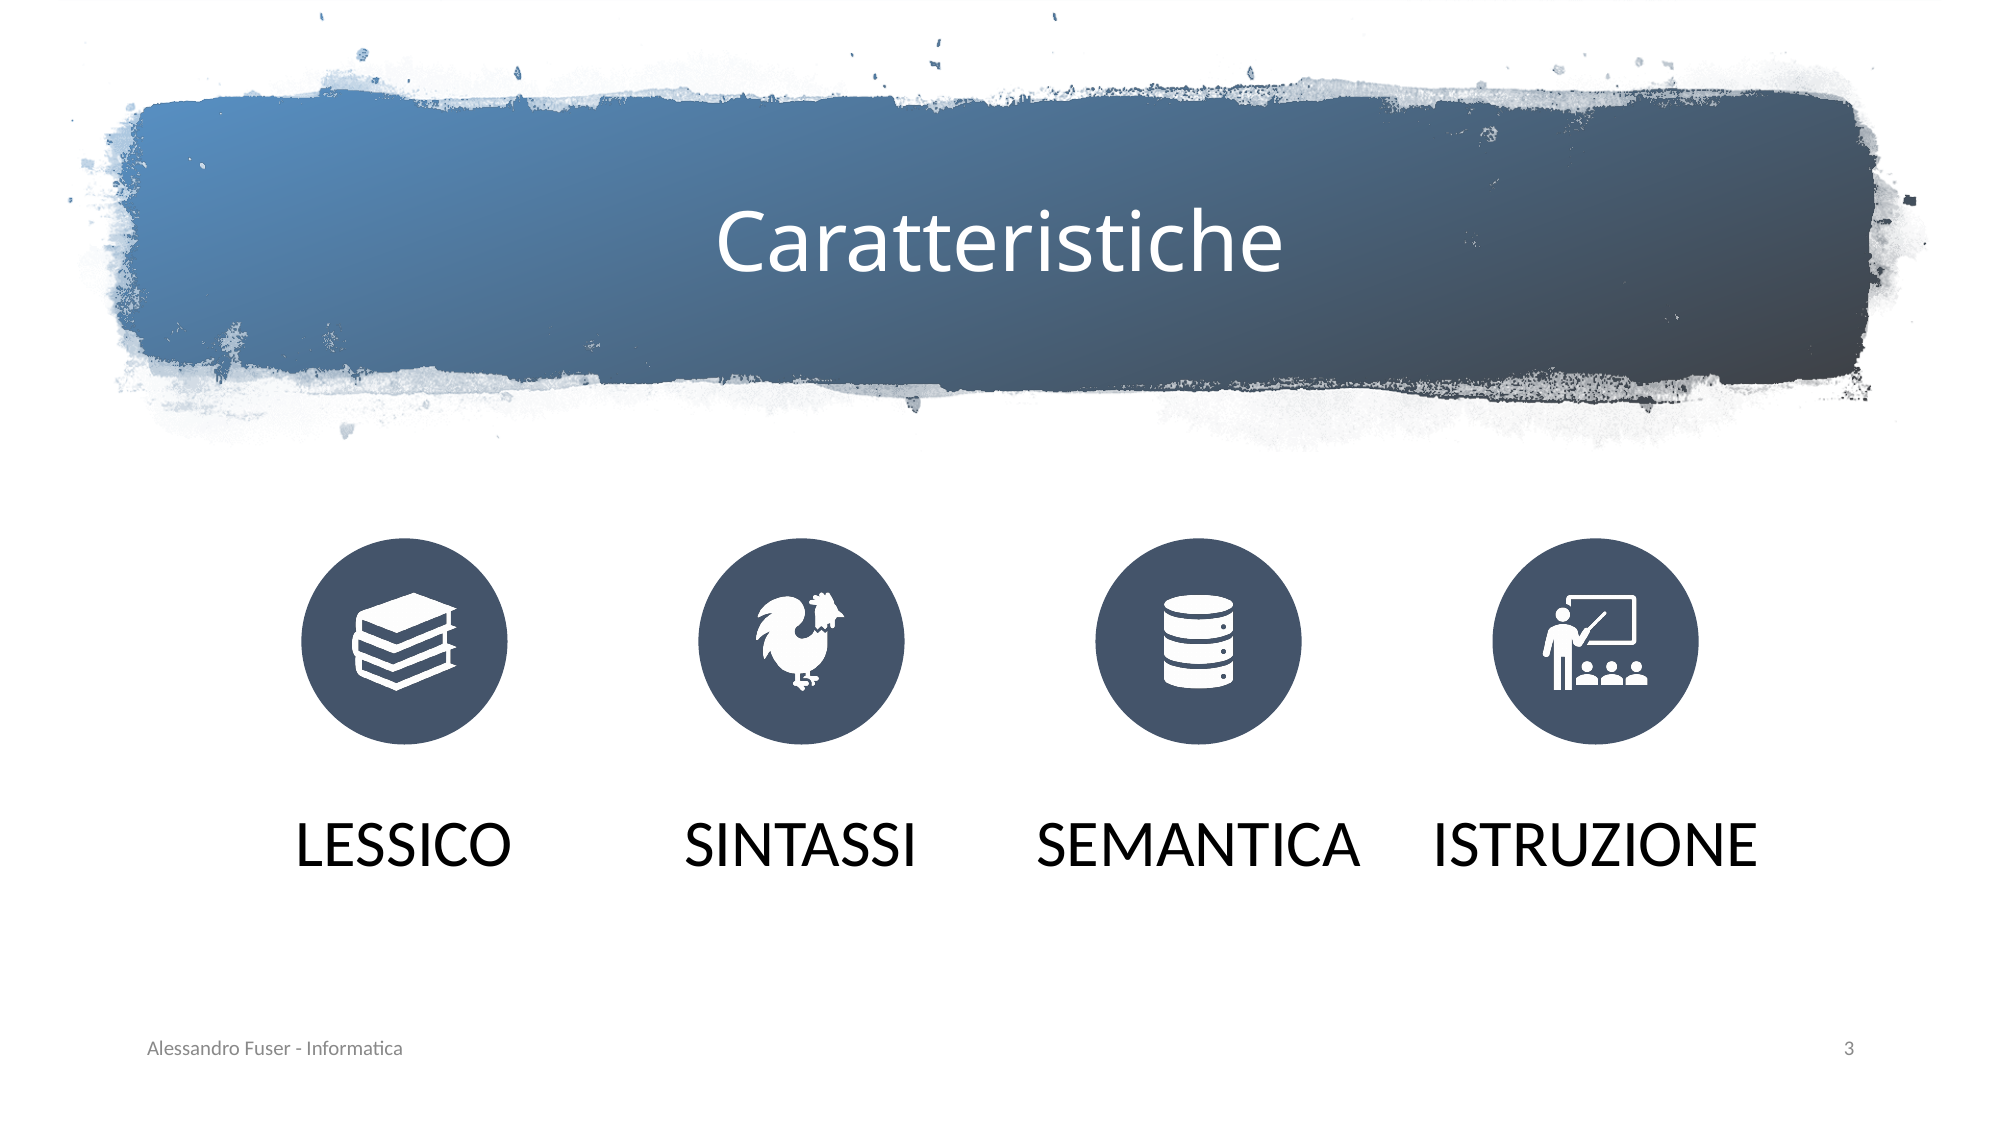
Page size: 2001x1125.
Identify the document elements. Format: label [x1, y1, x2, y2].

list [169, 475, 1830, 990]
picture [0, 0, 2000, 1125]
